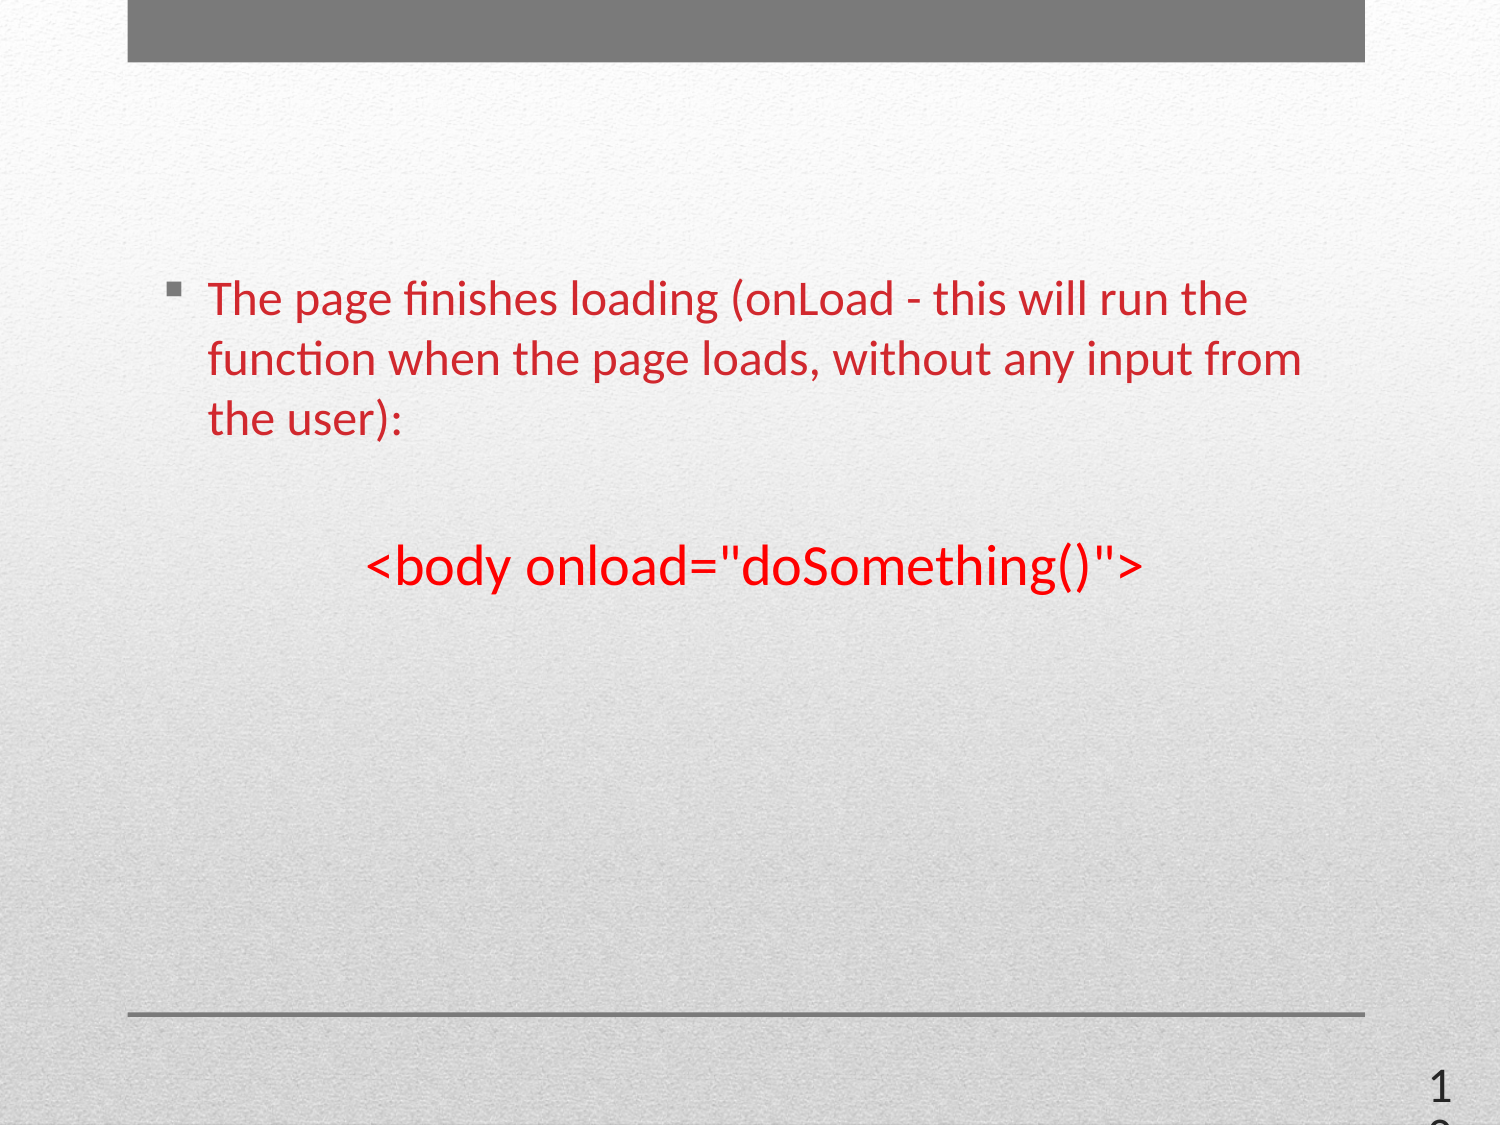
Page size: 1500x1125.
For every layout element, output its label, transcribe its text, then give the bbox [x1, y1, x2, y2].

slide_number 10 [1412, 1052, 1488, 1113]
list The page finishes loading (onLoad - this will run the function when the page loads, without any input from the user): <body onload="doSomething()"> [125, 112, 1363, 750]
